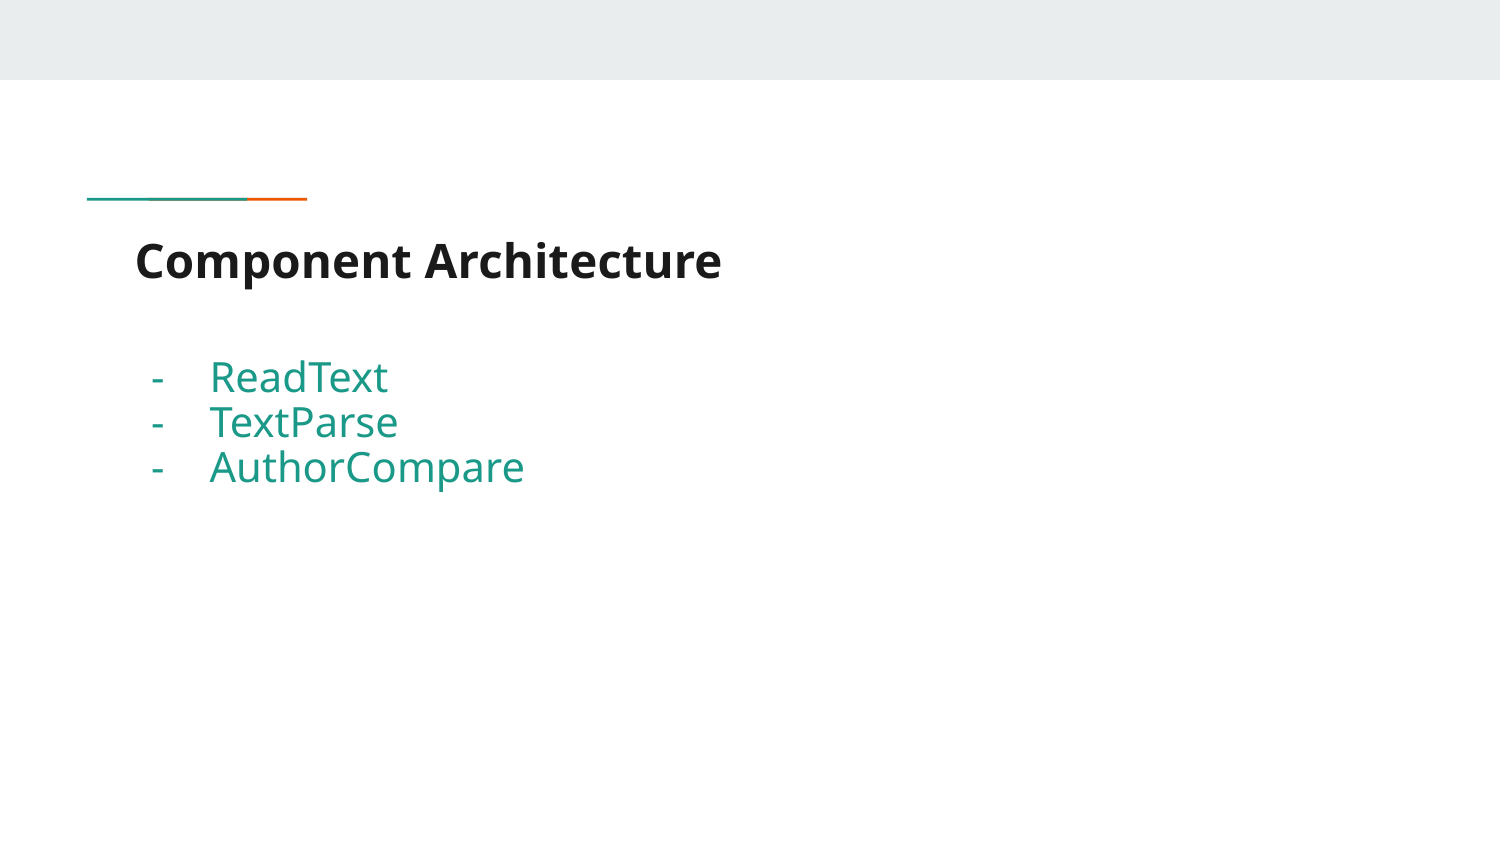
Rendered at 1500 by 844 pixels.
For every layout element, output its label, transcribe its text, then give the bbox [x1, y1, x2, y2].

title Component Architecture [119, 216, 1381, 305]
list ReadText TextParse AuthorCompare [119, 341, 1381, 712]
